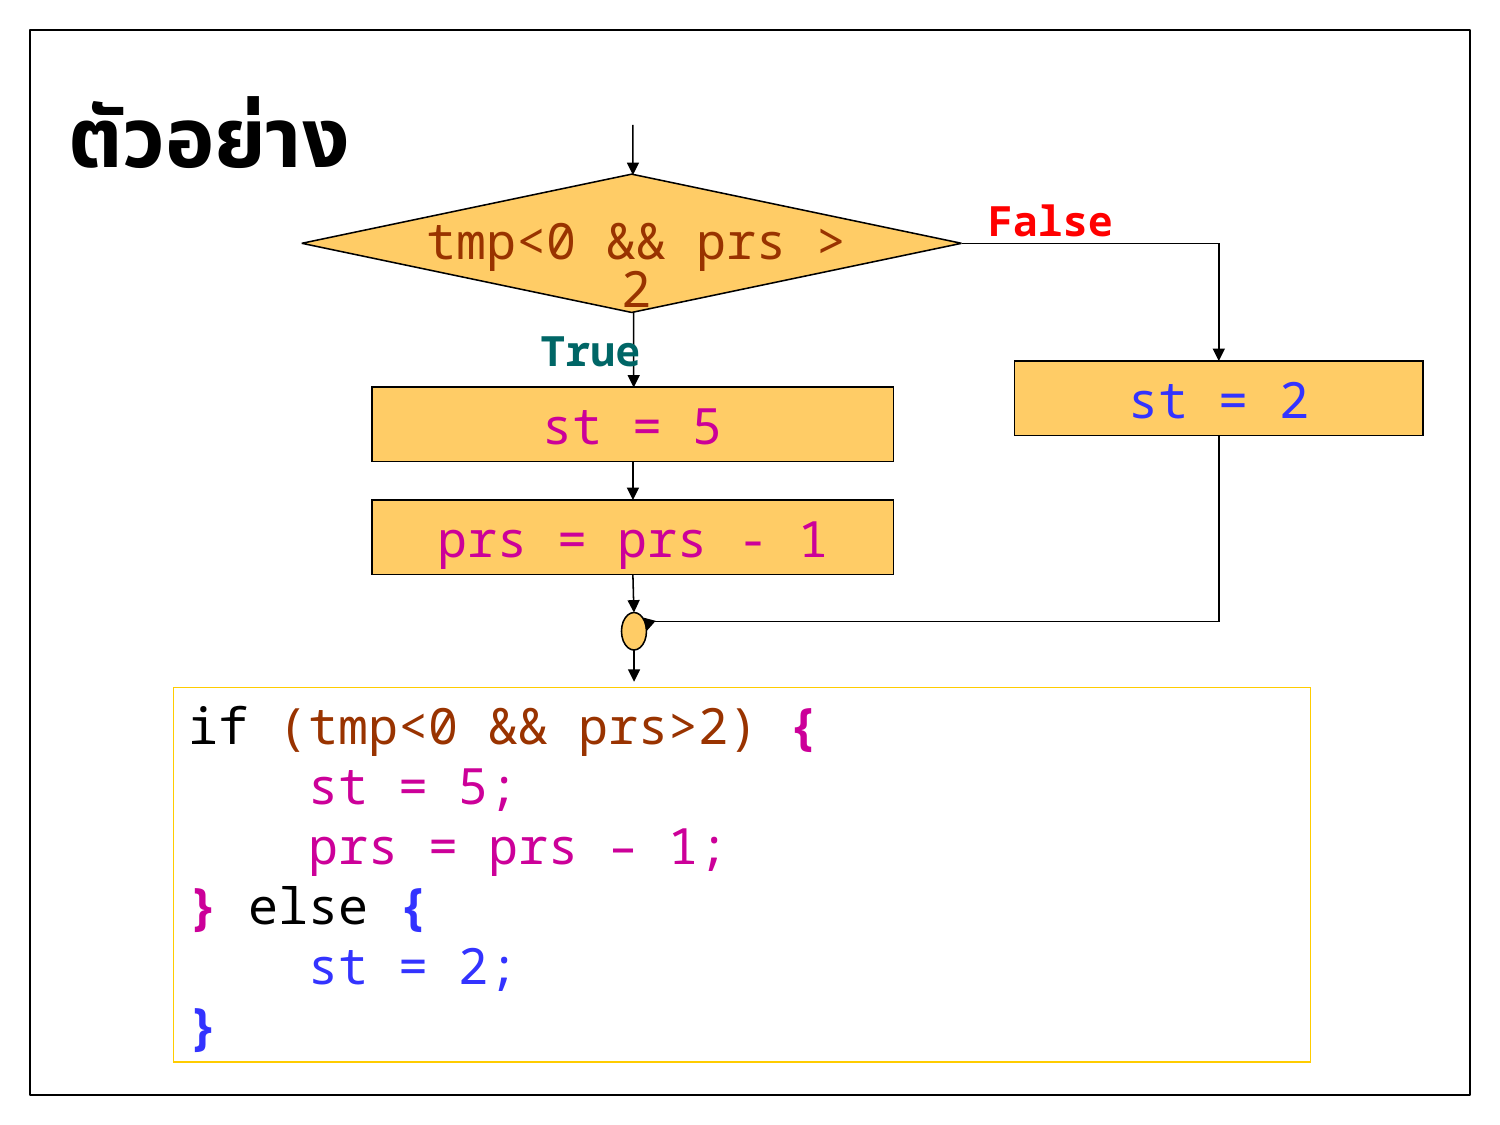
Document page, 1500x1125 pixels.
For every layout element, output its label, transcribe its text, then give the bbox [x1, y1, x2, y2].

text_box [301, 124, 1424, 682]
text_box if (tmp<0 && prs>2) { st = 5; prs = prs – 1; } else { st = 2; } [173, 687, 1311, 1063]
title ตัวอย่าง [53, 29, 1269, 252]
